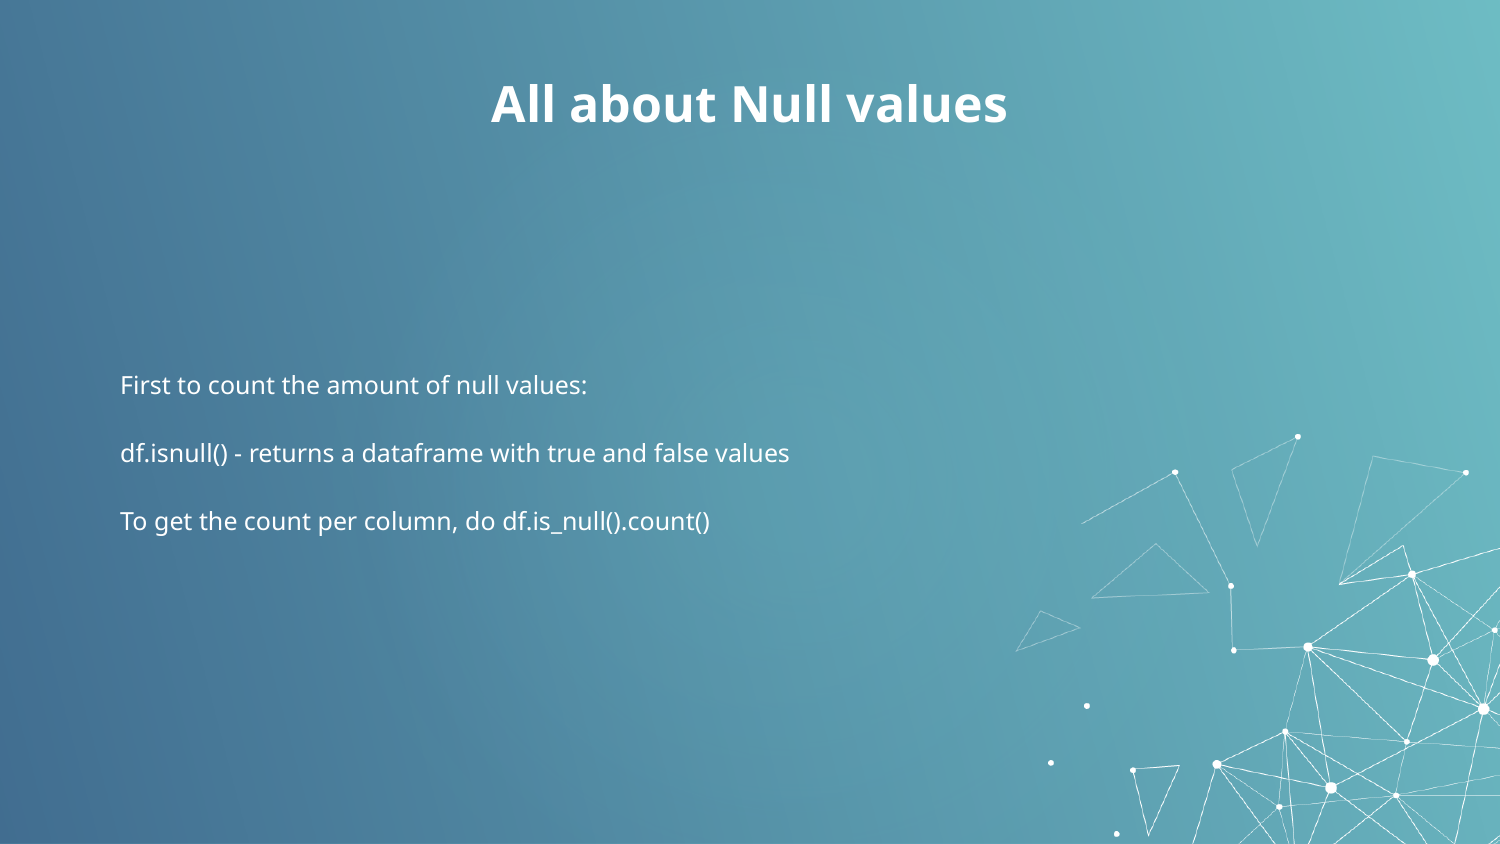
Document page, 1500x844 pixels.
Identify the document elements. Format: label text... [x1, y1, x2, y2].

picture [0, 0, 1500, 844]
list First to count the amount of null values: df.isnull() - returns a dataframe with true and false values To get the count per column, do df.is_null().count() [105, 350, 977, 593]
title All about Null values [322, 57, 1178, 214]
